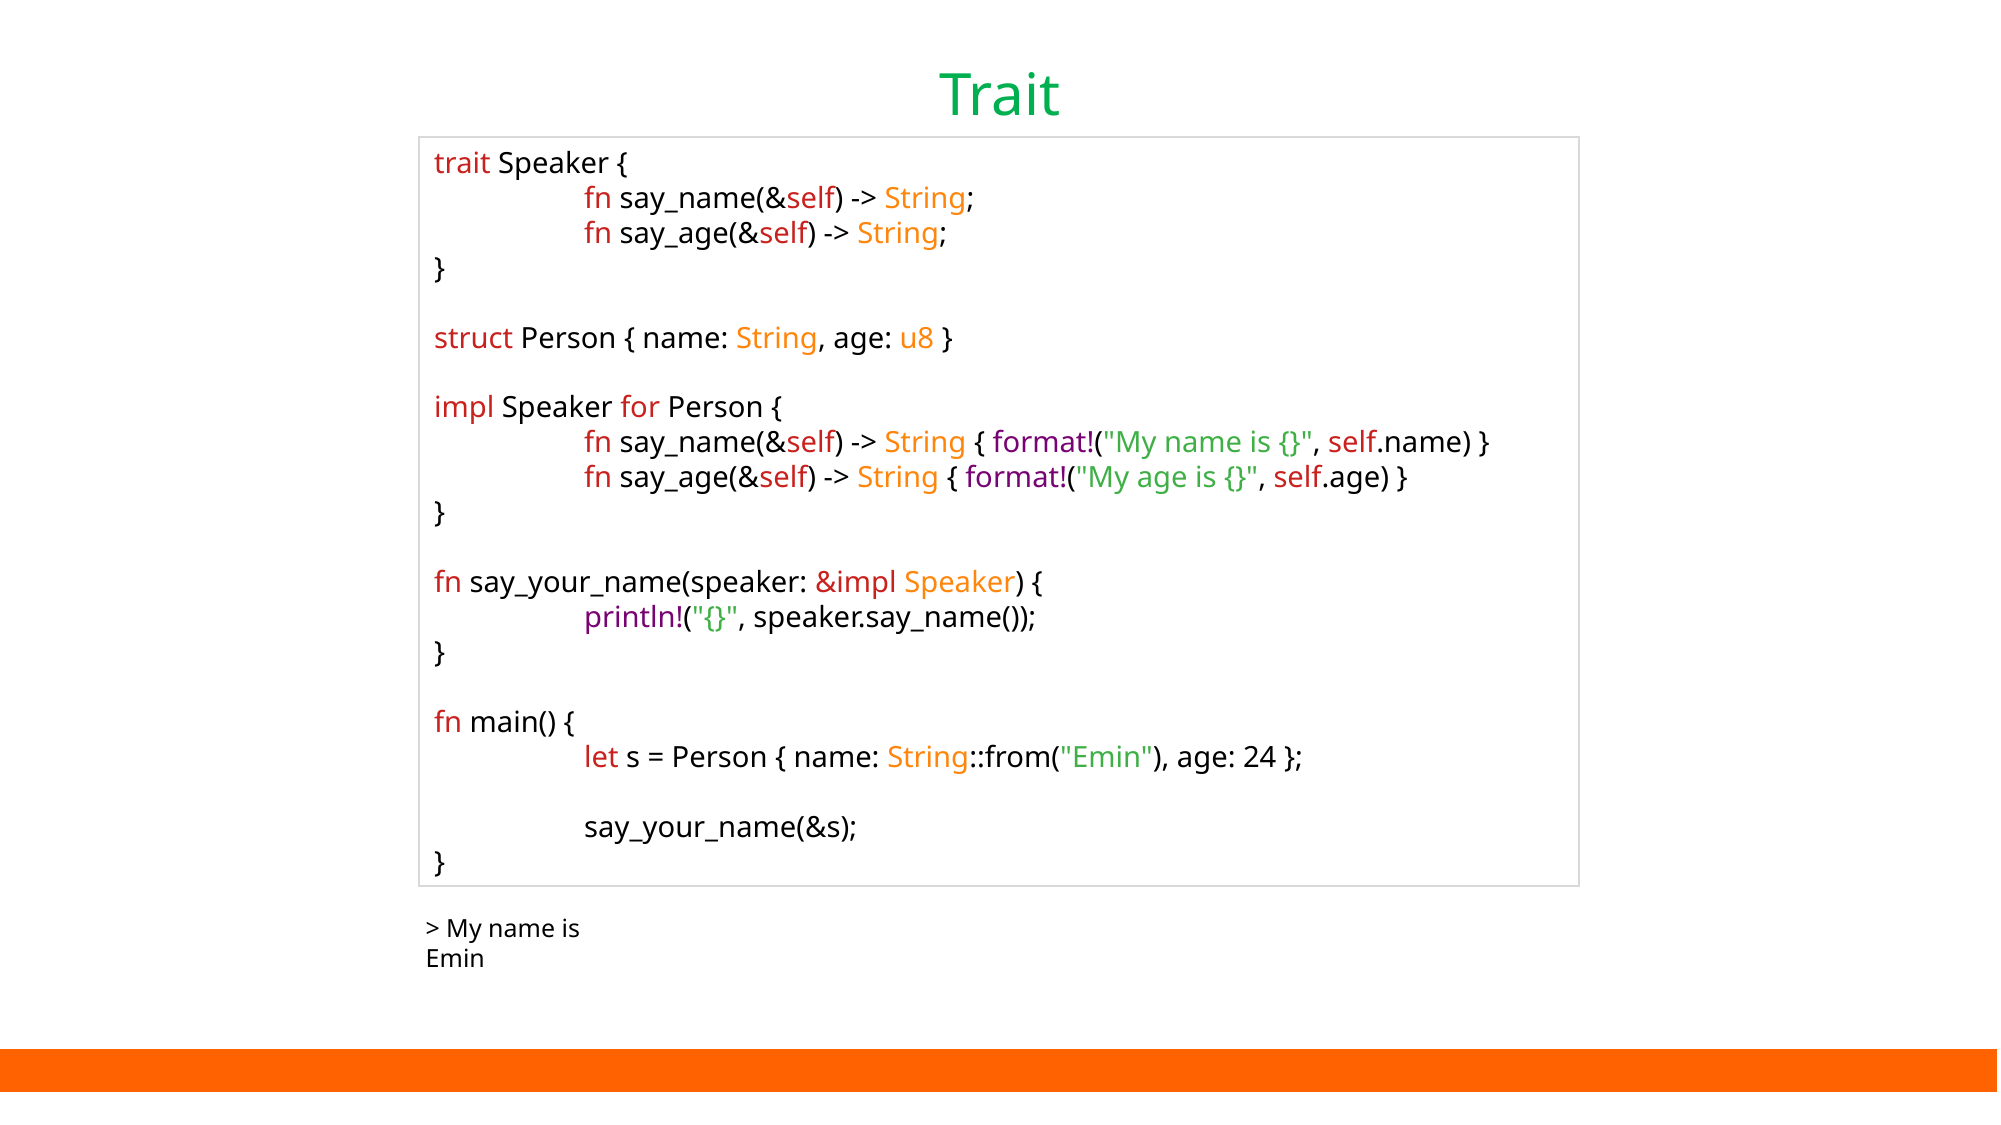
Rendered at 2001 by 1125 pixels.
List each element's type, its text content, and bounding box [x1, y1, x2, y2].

text_box [0, 1049, 1998, 1093]
text_box > My name is Emin [410, 905, 653, 949]
text_box Trait [420, 57, 1580, 136]
text_box trait Speaker { fn say_name(&self) -> String; fn say_age(&self) -> String; } struct Person { name: String, age: u8 } impl Speaker for Person { fn say_name(&self) -> String { format!("My name is {}", self.name) } fn say_age(&self) -> String { format!("My age is {}", self.age) } } fn say_your_name(speaker: &impl Speaker) { println!("{}", speaker.say_name()); } fn main() { let s = Person { name: String::from("Emin"), age: 24 }; say_your_name(&s); } [419, 136, 1580, 886]
